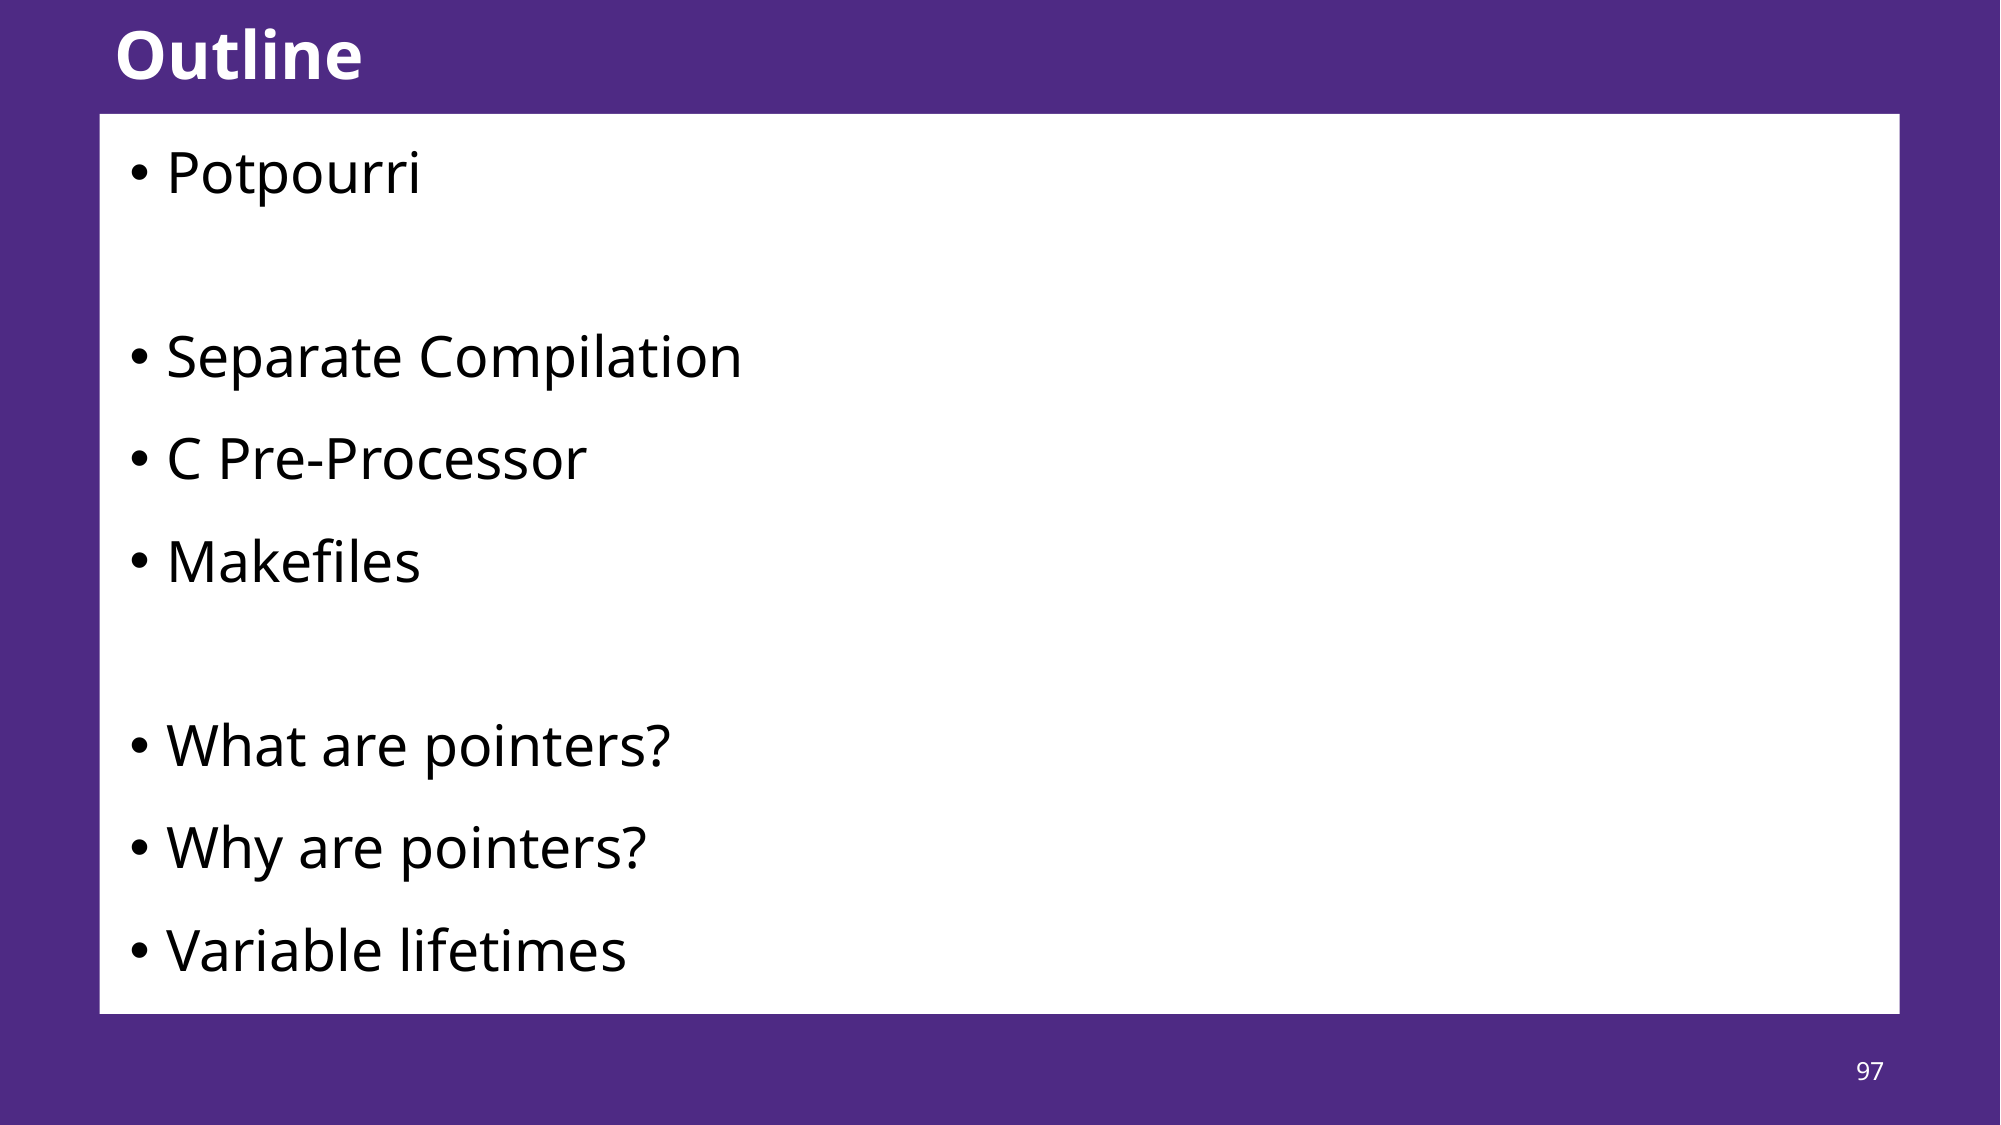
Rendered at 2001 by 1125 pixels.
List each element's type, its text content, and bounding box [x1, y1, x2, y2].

list Potpourri Separate Compilation C Pre-Processor Makefiles What are pointers? Why are pointers? Variable lifetimes [99, 114, 1900, 1014]
slide_number 97 [1749, 1042, 1900, 1103]
title Outline [99, 1, 1900, 114]
